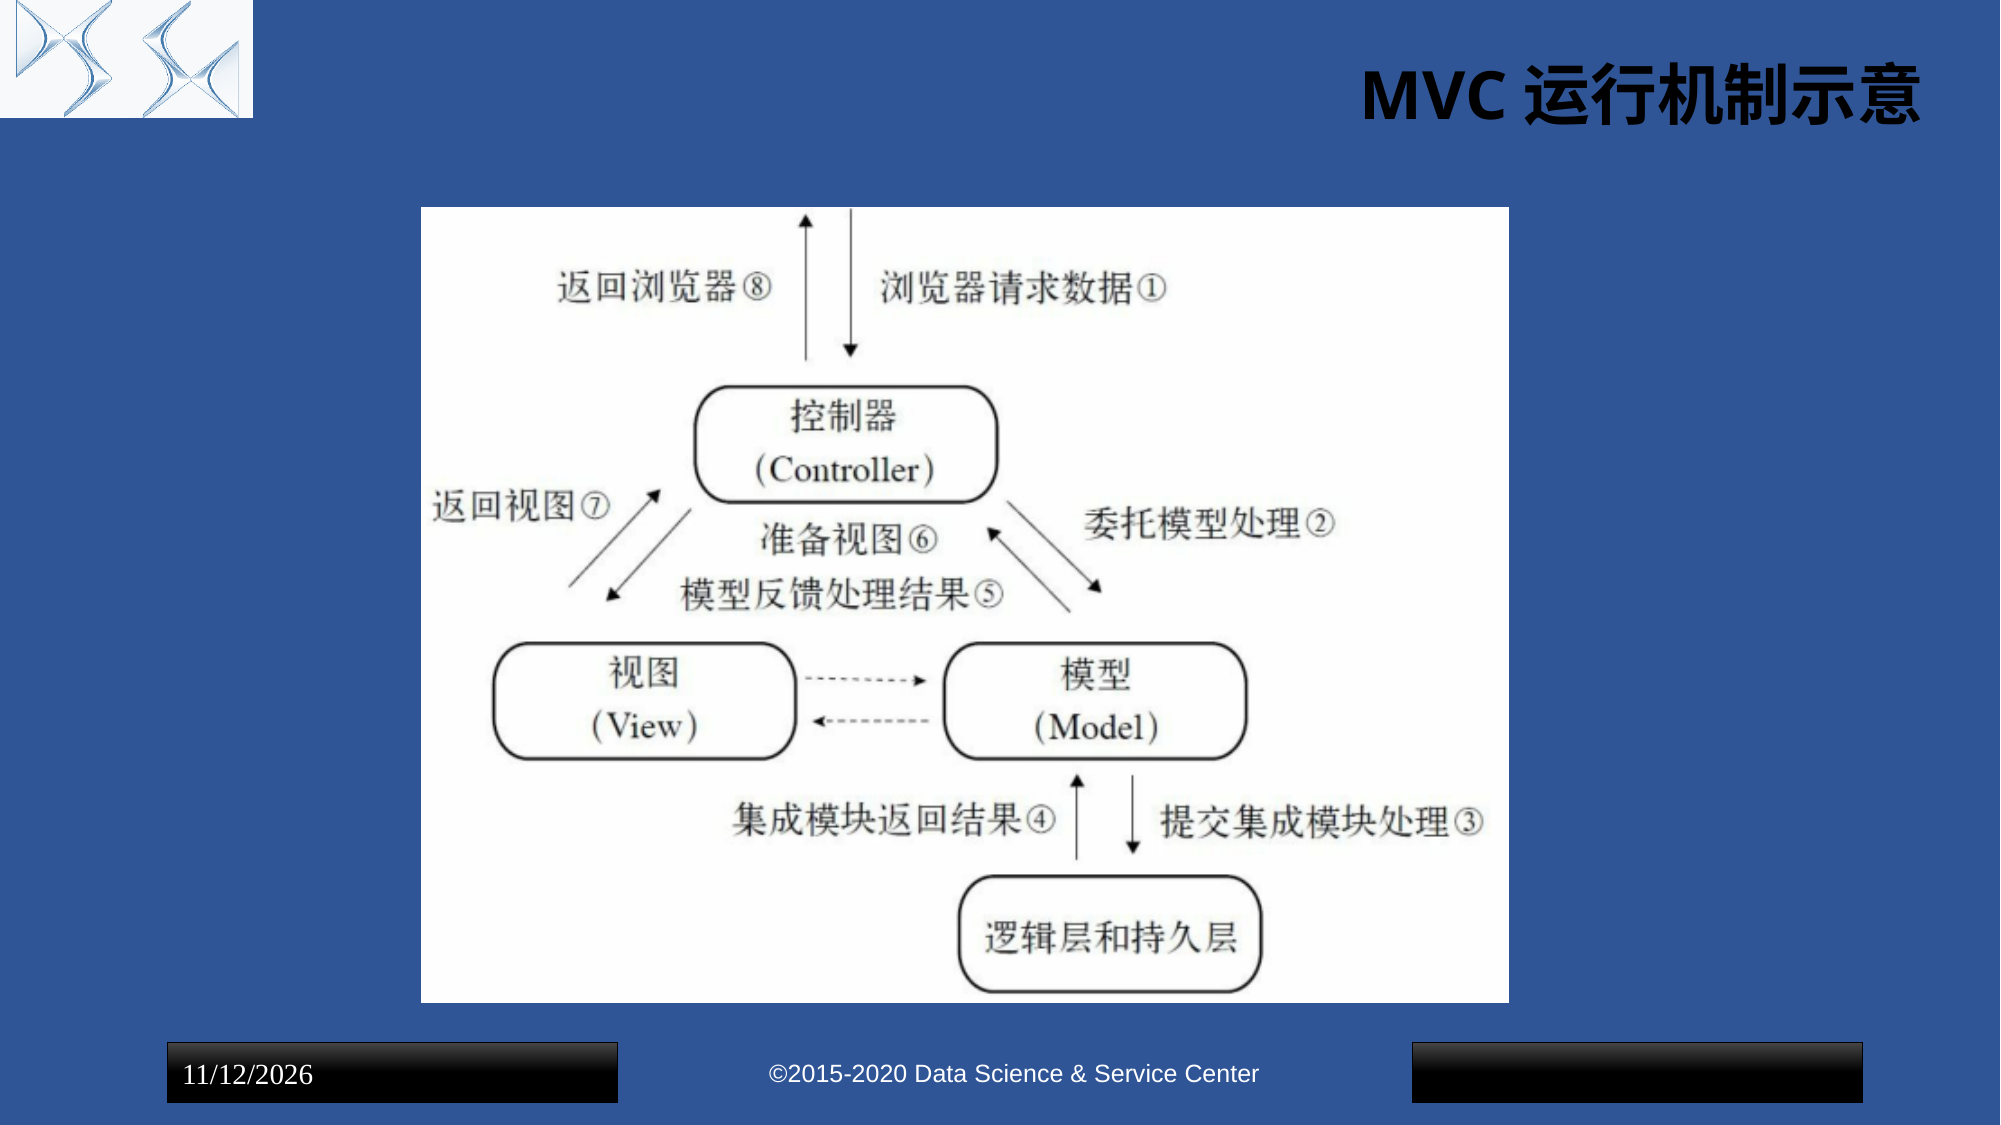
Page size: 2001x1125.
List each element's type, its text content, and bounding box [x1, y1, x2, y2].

slide_number [1412, 1042, 1863, 1103]
slide_number [167, 1042, 618, 1103]
picture [421, 207, 1509, 1003]
footer ©2015-2020 Data Science & Service Center [677, 1042, 1353, 1103]
title MVC运行机制示意 [244, 45, 1940, 152]
